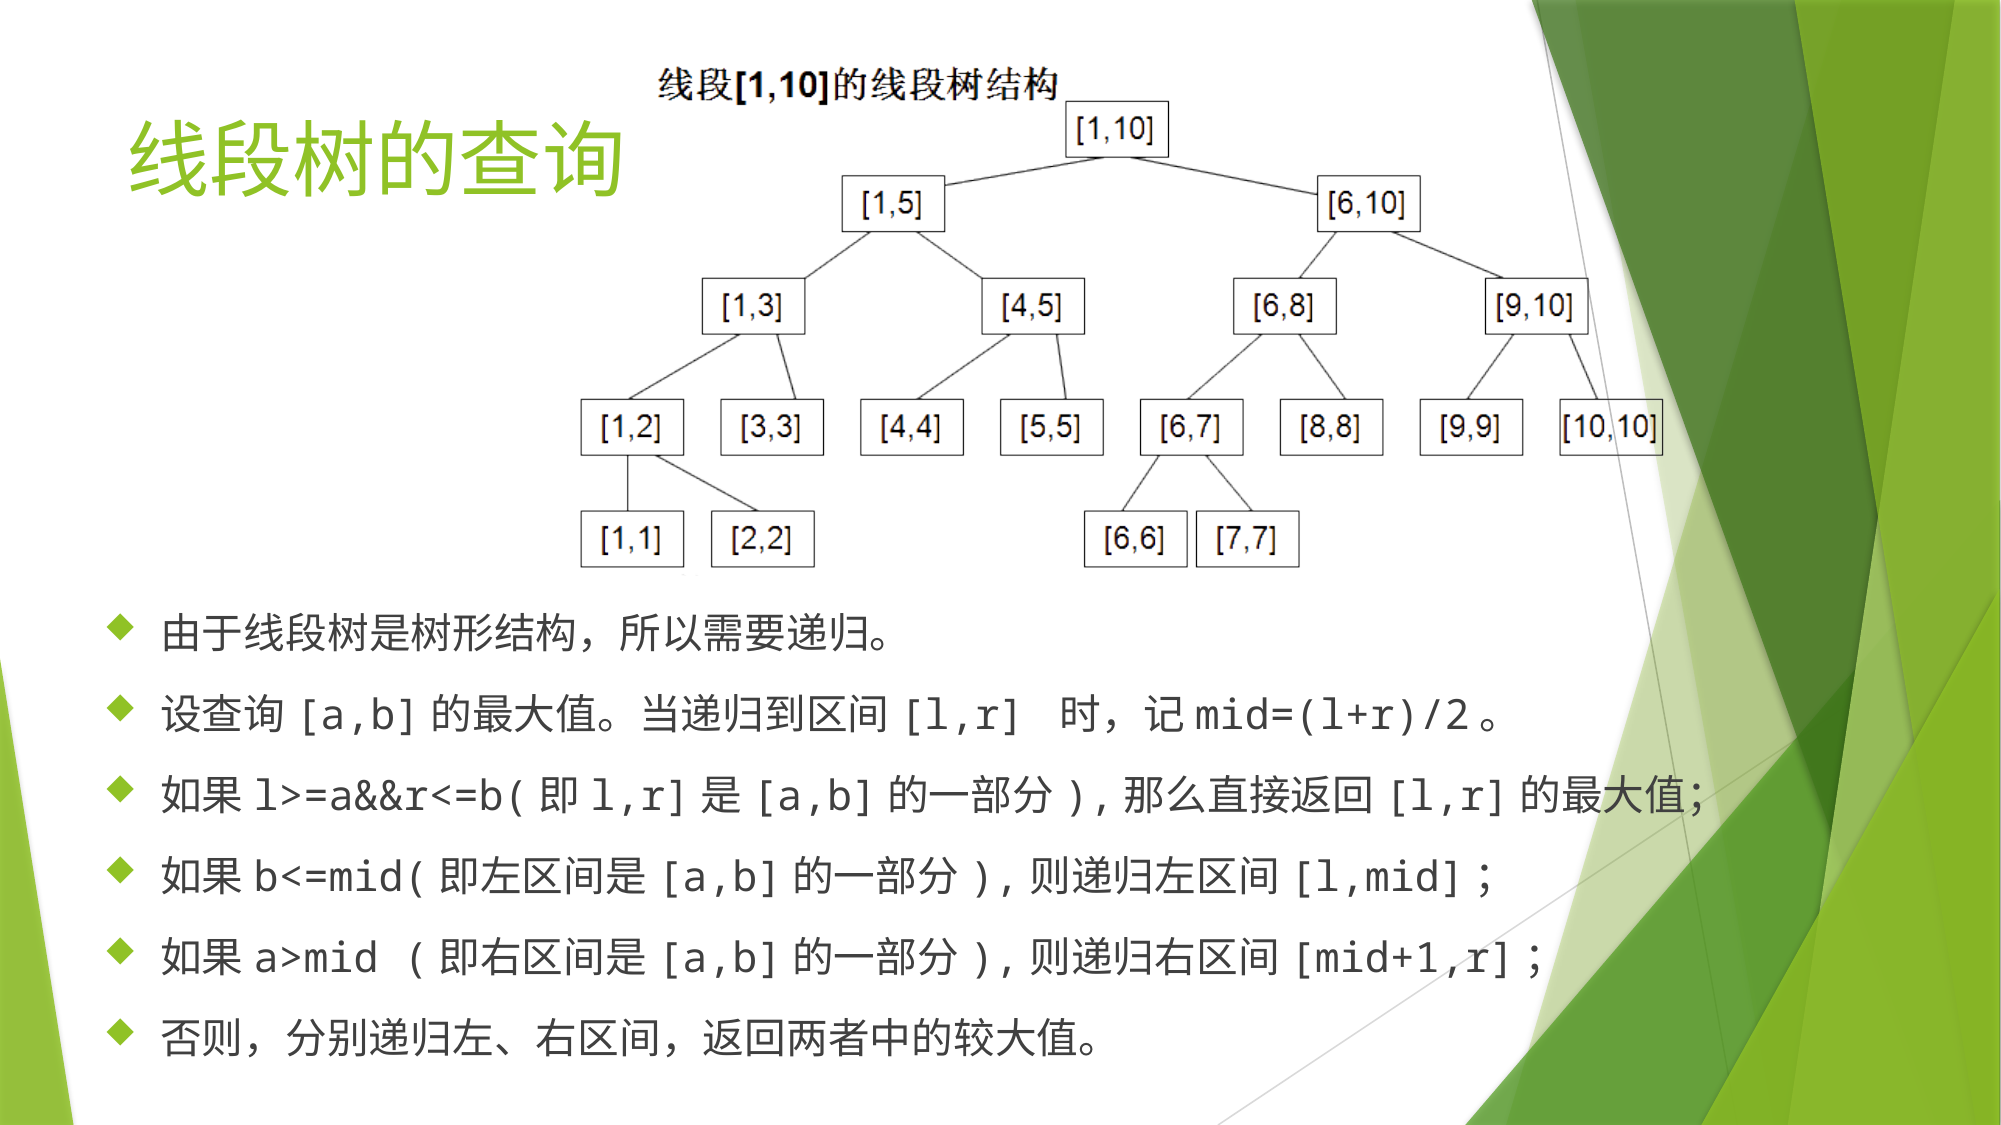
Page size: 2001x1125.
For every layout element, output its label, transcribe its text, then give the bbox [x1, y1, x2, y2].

picture [561, 38, 1673, 577]
title 线段树的查询 [111, 99, 557, 228]
list 由于线段树是树形结构，所以需要递归。 设查询[a,b]的最大值。当递归到区间[l,r] 时，记mid=(l+r)/2。 如果l>=a&&r<=b(即l,r]是[a,b]的一部分),那么直接返回[l,r]的最大值； 如果b<=mid(即左区间是[a,b]的一部分),则递归左区间[l,mid]； 如果a>mid (即右区间是[a,b]的一部分),则递归右区间[mid+1,r]； 否则，分别递归左、右区间，返回两者中的较大值。 [88, 589, 1800, 1102]
